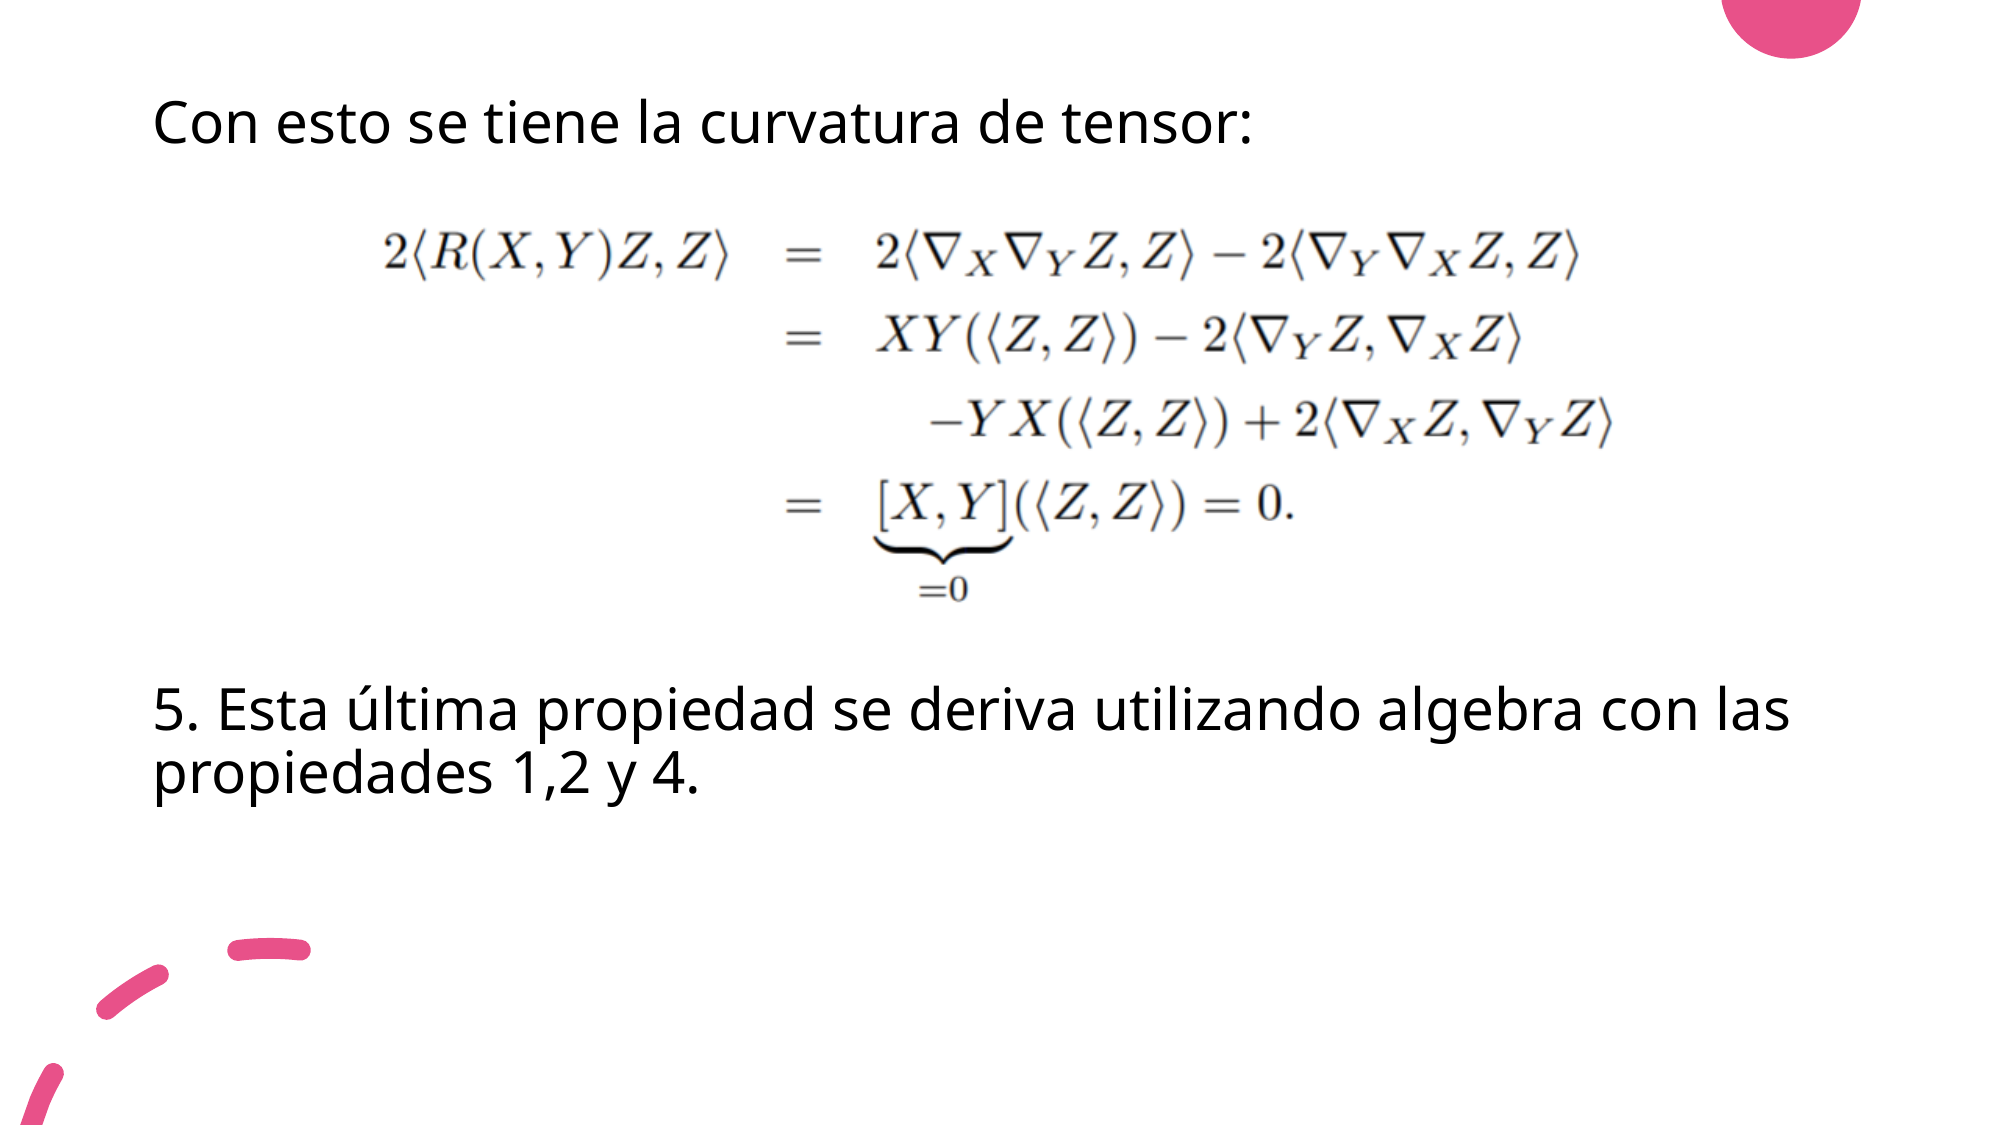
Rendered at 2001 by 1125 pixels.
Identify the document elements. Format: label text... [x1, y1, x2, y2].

list Con esto se tiene la curvatura de tensor: 5. Esta última propiedad se deriva utilizando algebra con las propiedades 1,2 y 4. [137, 85, 1863, 933]
picture [345, 192, 1654, 615]
